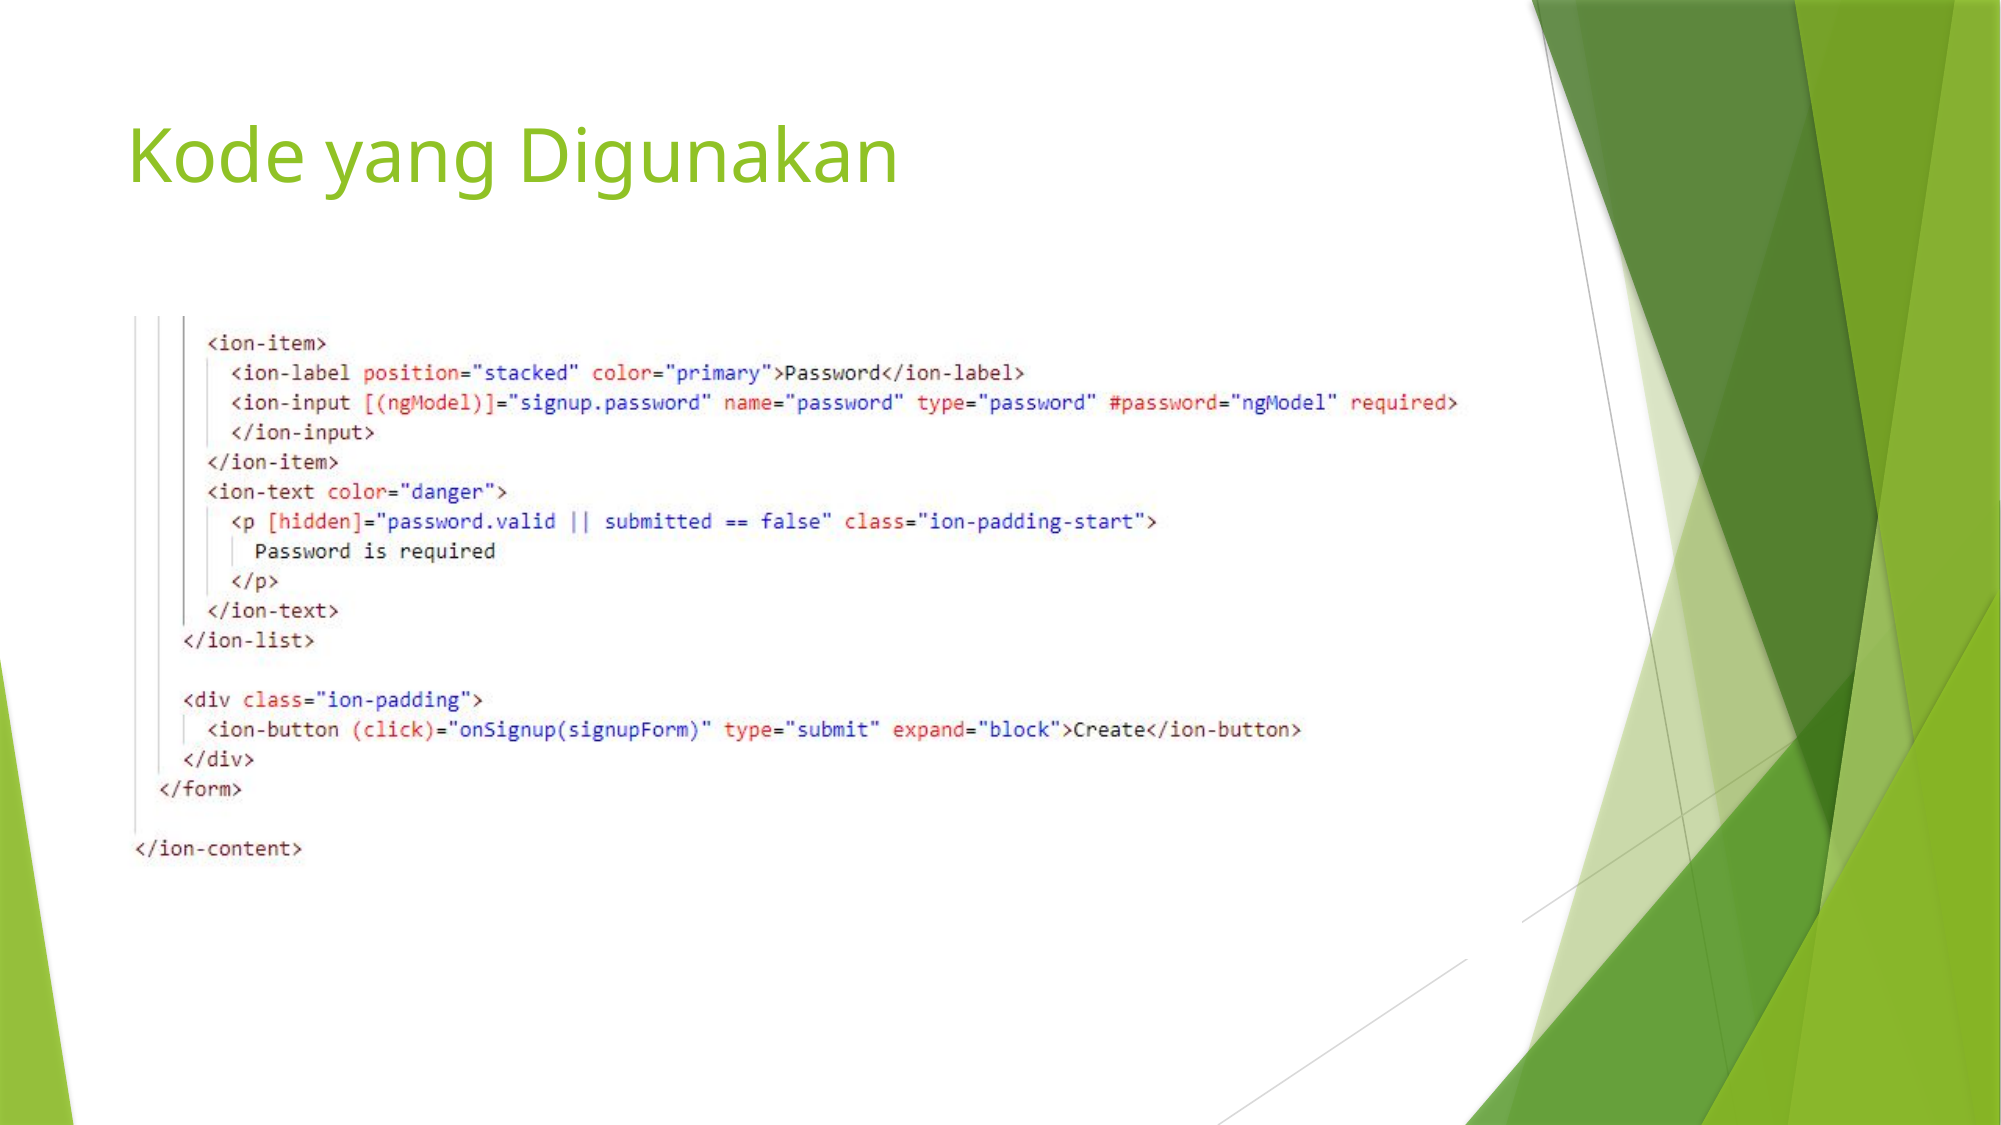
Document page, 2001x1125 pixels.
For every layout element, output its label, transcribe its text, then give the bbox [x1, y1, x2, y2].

picture [105, 316, 1522, 960]
title Kode yang Digunakan [111, 99, 1522, 316]
